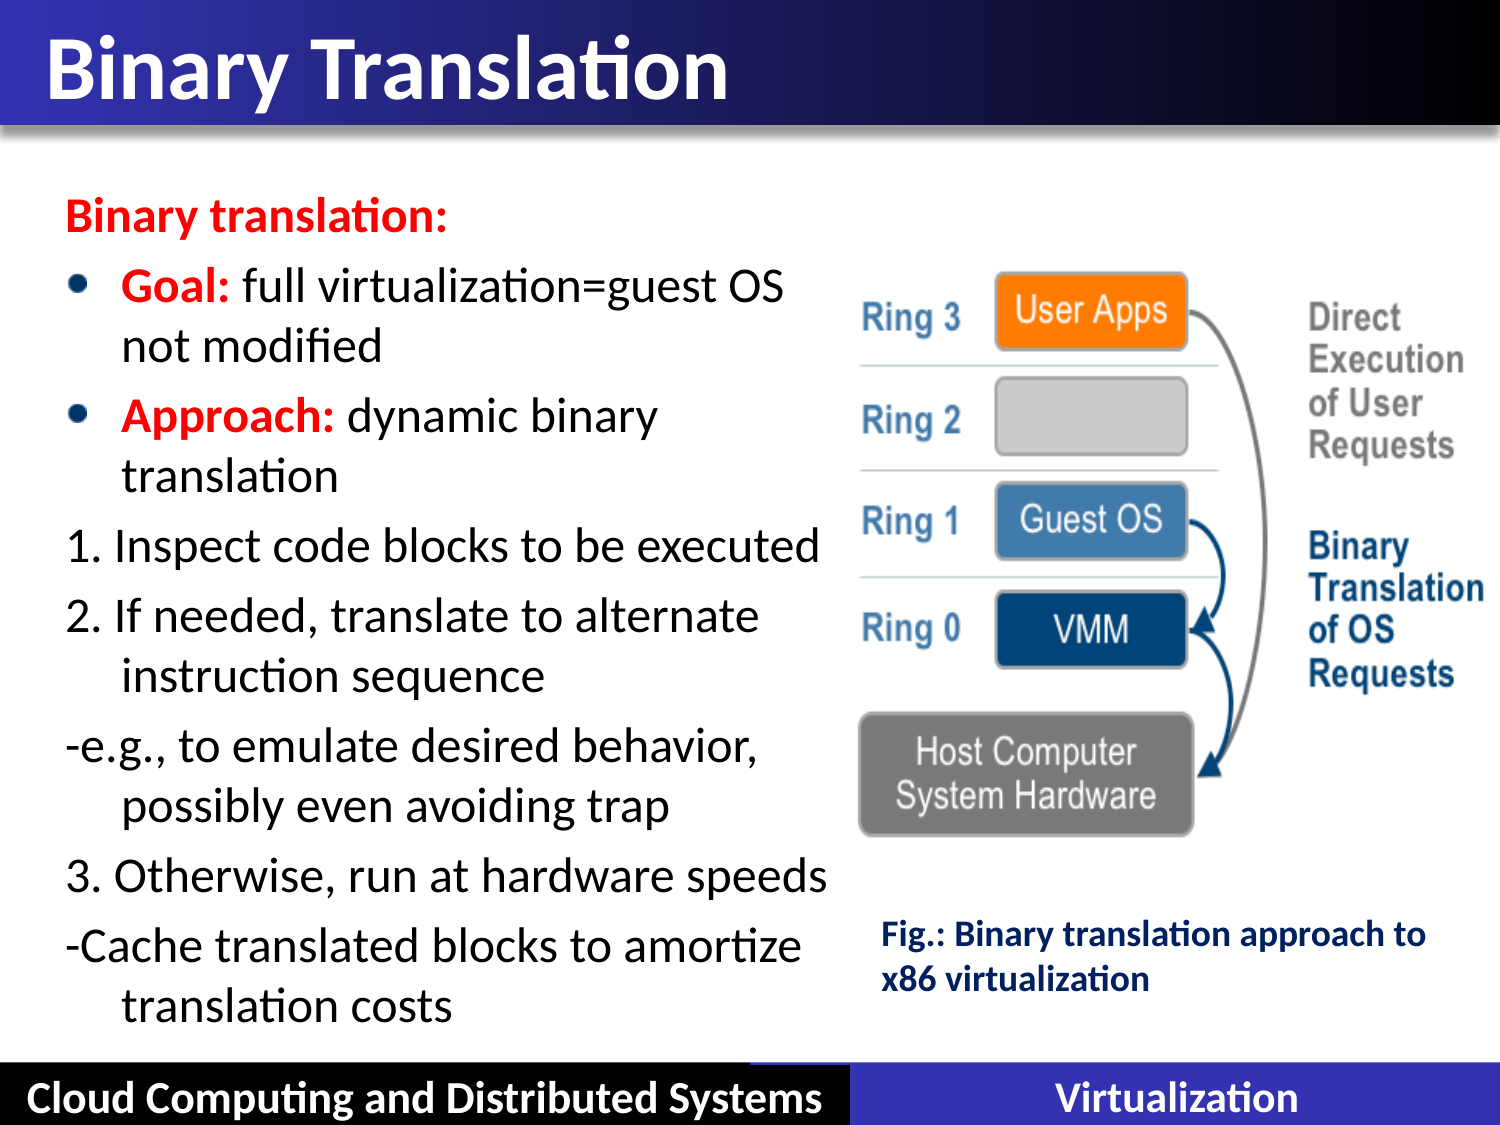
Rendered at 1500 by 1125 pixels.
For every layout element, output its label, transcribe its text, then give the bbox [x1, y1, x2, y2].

text_box Virtualization [854, 1065, 1500, 1125]
picture [835, 249, 1500, 849]
text_box Fig.: Binary translation approach to x86 virtualization [866, 901, 1462, 1007]
list Binary translation: Goal: full virtualization=guest OS not modified Approach: dynamic binary translation 1. Inspect code blocks to be executed 2. If needed, translate to alternate instruction sequence -e.g., to emulate desired behavior, possibly even avoiding trap 3. Otherwise, run at hardware speeds -Cache translated blocks to amortize translation costs [49, 174, 879, 1006]
picture [65, 401, 87, 423]
picture [65, 271, 87, 293]
text_box Cloud Computing and Distributed Systems [0, 1065, 850, 1125]
title Binary Translation [0, 0, 1463, 126]
